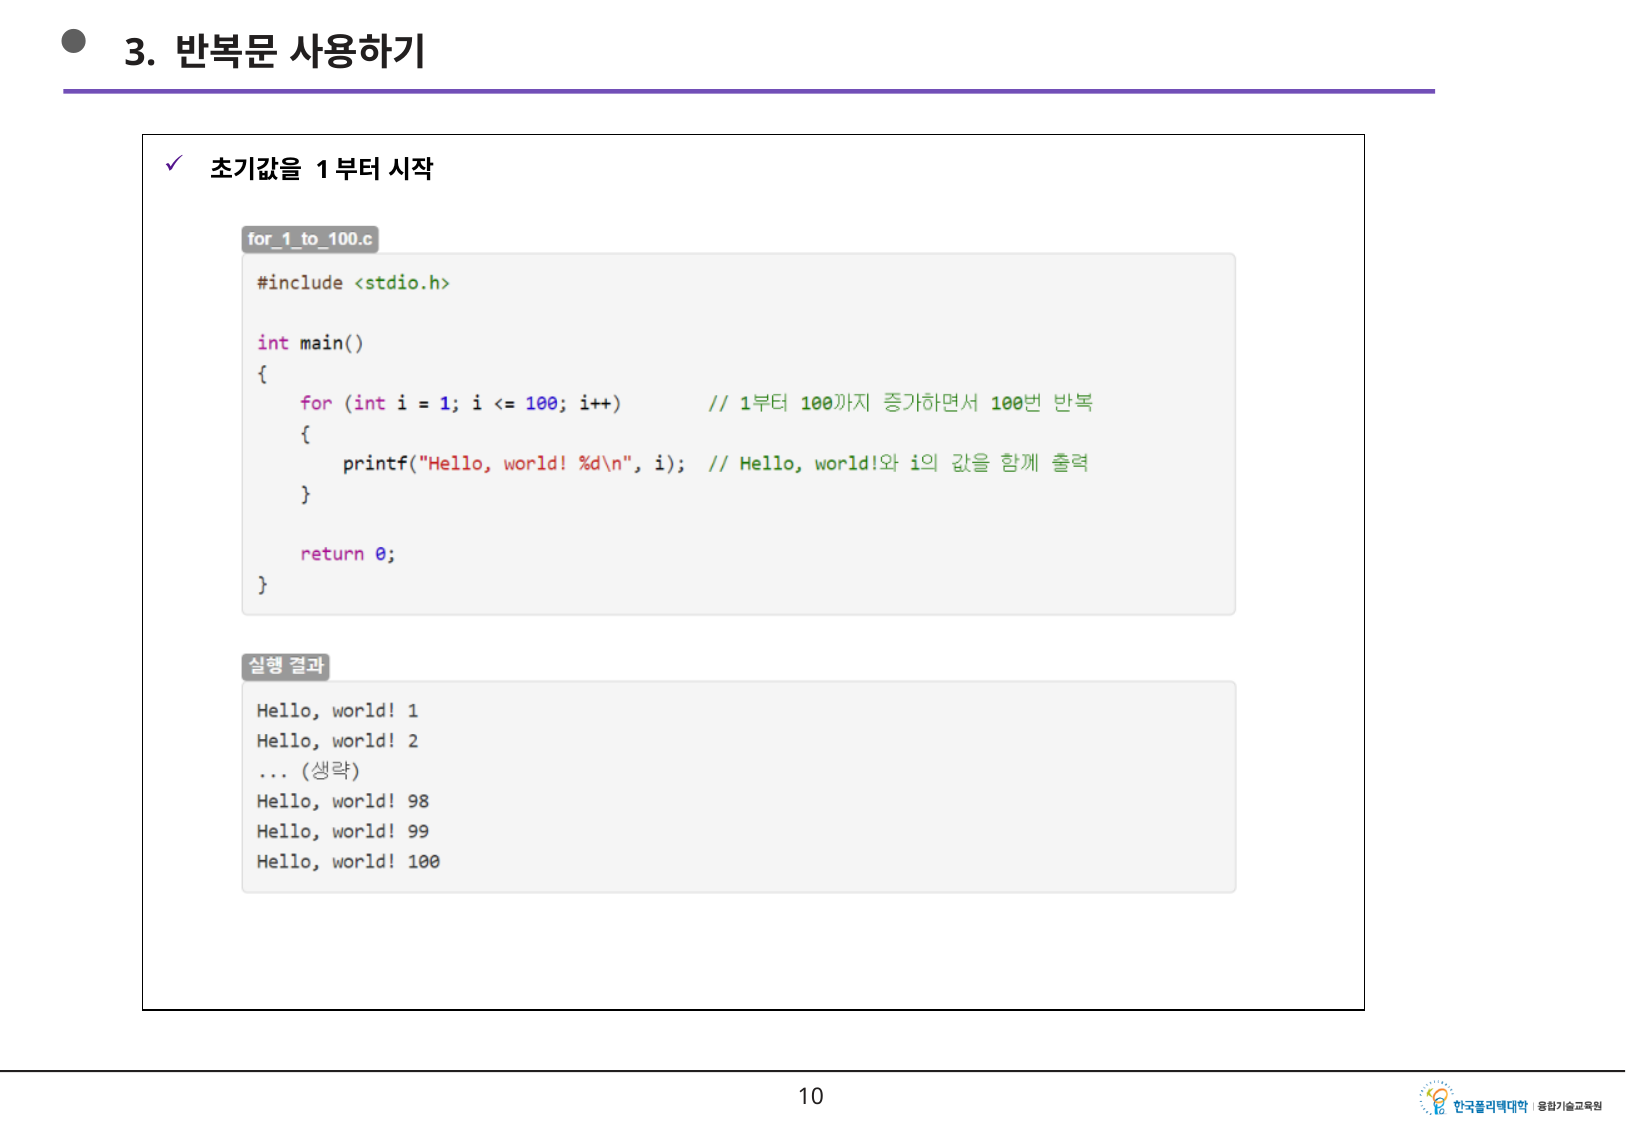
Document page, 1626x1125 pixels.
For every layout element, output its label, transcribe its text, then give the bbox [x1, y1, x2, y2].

picture [238, 221, 1241, 620]
picture [1415, 1076, 1604, 1118]
text_box 9 [765, 1072, 857, 1123]
text_box [44, 0, 1604, 114]
text_box 초기값을 1부터 시작 [142, 134, 1365, 1011]
picture [238, 650, 1243, 899]
text_box 3. 반복문 사용하기 [109, 20, 943, 93]
